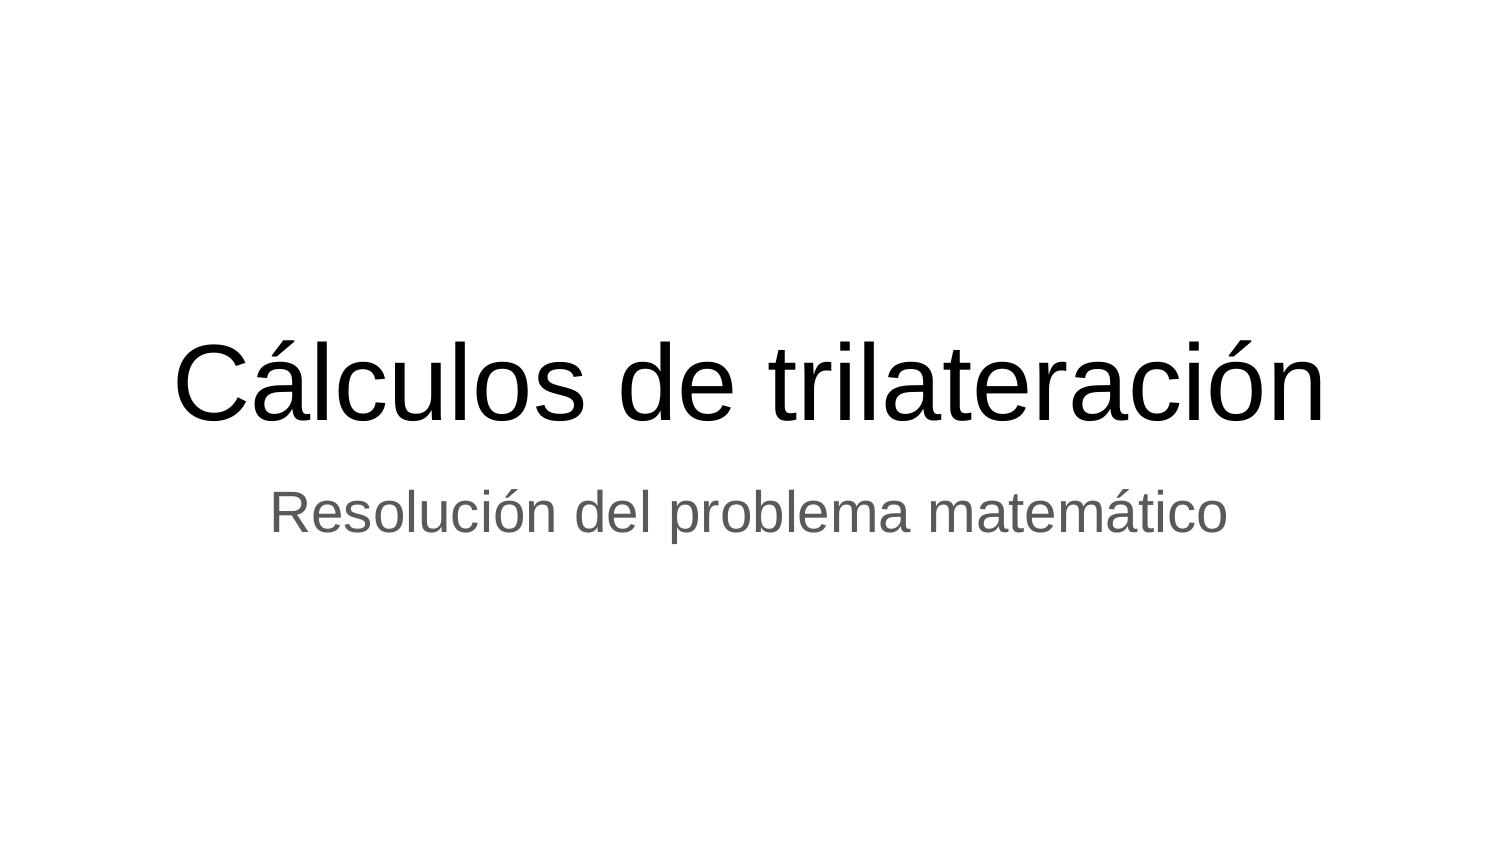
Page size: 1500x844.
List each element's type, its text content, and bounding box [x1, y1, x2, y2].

subtitle Resolución del problema matemático [51, 464, 1449, 595]
title Cálculos de trilateración [51, 122, 1449, 459]
